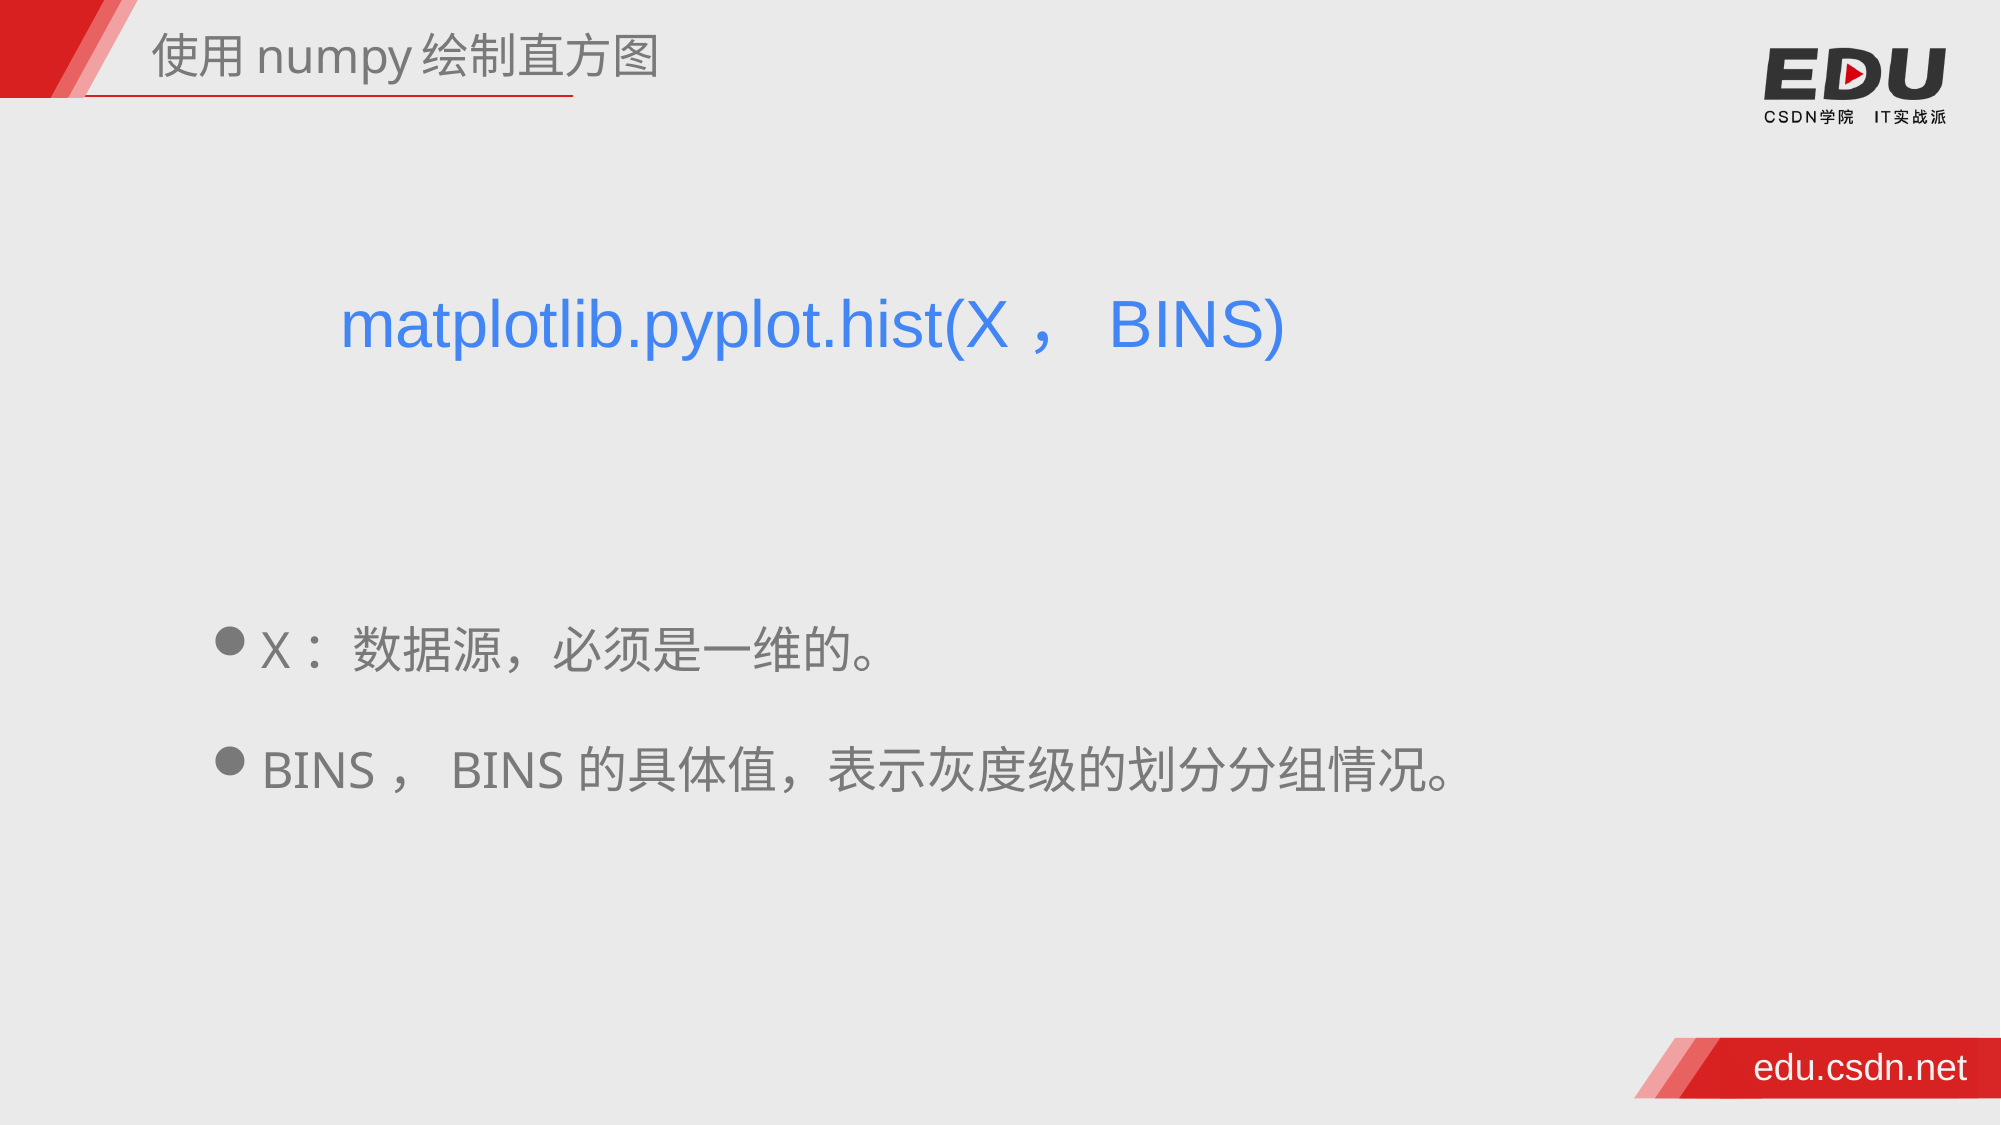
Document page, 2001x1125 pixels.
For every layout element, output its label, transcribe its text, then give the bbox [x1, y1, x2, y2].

picture [1761, 42, 1948, 128]
list 使用numpy绘制直方图 [142, 6, 723, 93]
text_box X：数据源，必须是一维的。 BINS，BINS的具体值，表示灰度级的划分分组情况。 [196, 550, 1596, 806]
text_box matplotlib.pyplot.hist(X，BINS) [114, 273, 1514, 368]
